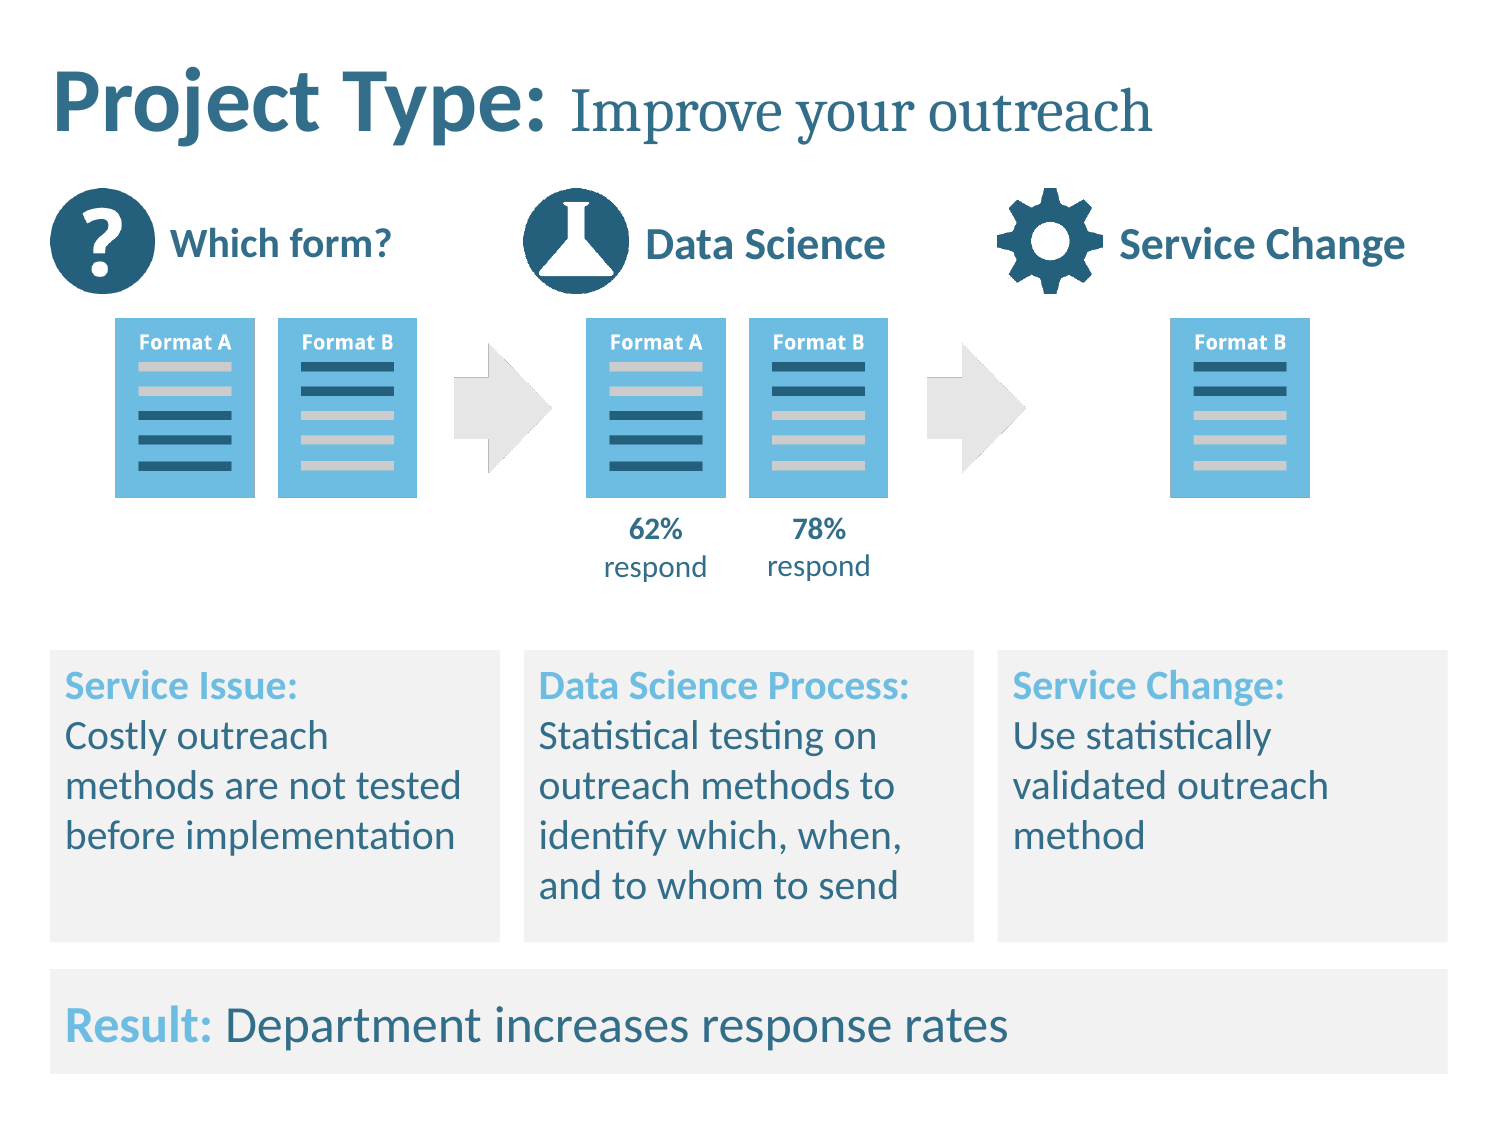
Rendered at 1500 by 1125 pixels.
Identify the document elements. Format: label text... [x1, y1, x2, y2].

title Project Type: Improve your outreach [37, 0, 1463, 189]
picture [454, 342, 553, 474]
picture [523, 188, 630, 294]
text_box Service Issue: Costly outreach methods are not tested before implementation [48, 648, 502, 945]
text_box Service Change [1109, 205, 1422, 276]
text_box 62% respond [586, 505, 725, 591]
text_box Data Science Process: Statistical testing on outreach methods to identify which, when, and to whom to send [522, 648, 976, 945]
text_box Which form? [159, 215, 513, 266]
picture [586, 317, 888, 499]
picture [997, 188, 1103, 294]
text_box Result: Department increases response rates [48, 967, 1450, 1076]
text_box Service Change: Use statistically validated outreach method [996, 648, 1450, 945]
text_box 78% respond [749, 504, 889, 591]
picture [49, 188, 156, 294]
text_box Data Science [635, 205, 902, 276]
picture [1167, 317, 1311, 499]
picture [927, 342, 1026, 474]
picture [115, 317, 417, 499]
